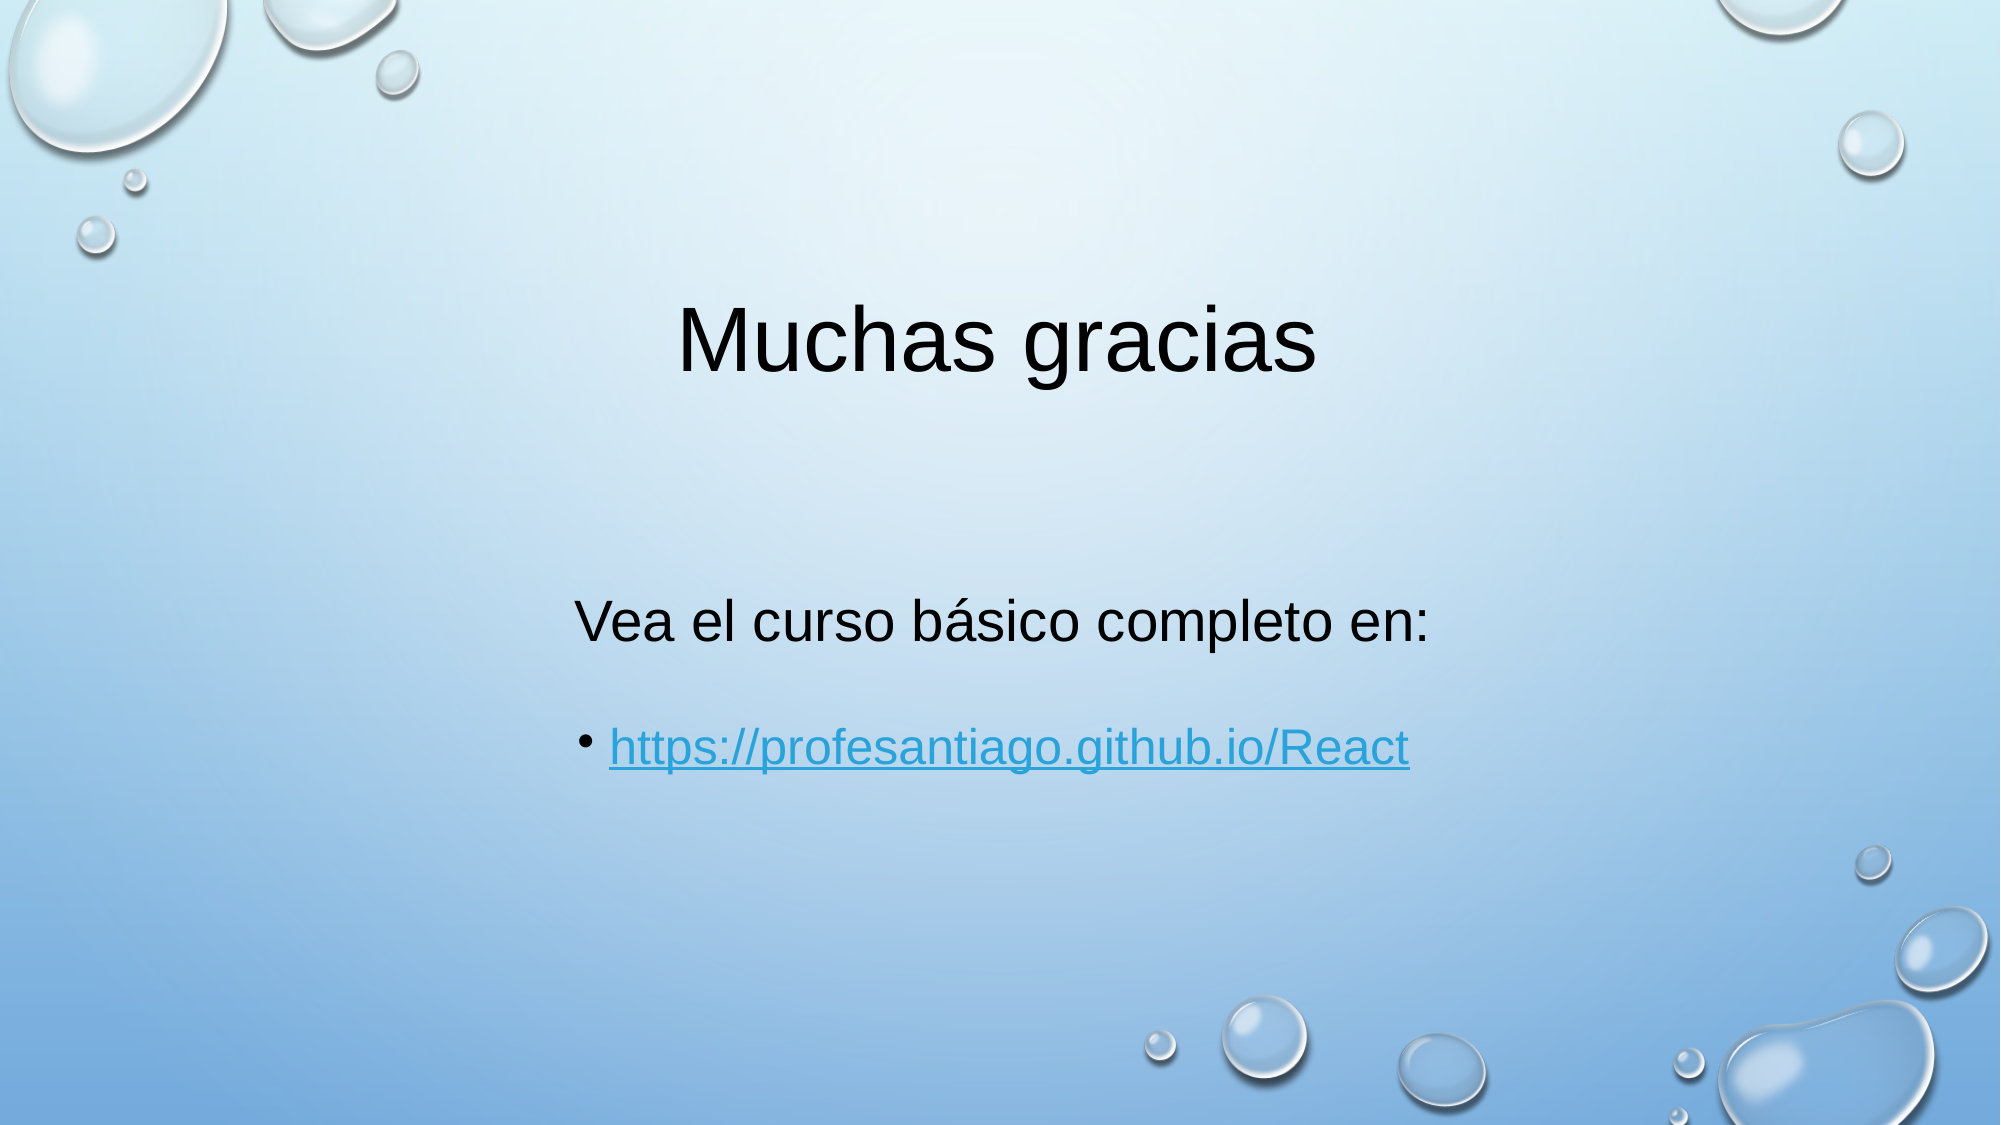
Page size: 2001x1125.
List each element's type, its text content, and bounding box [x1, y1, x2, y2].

picture [0, 0, 2000, 1125]
text_box Vea el curso básico completo en: [574, 582, 1447, 653]
text_box https://profesantiago.github.io/React [563, 707, 1437, 781]
text_box Muchas gracias [314, 279, 1707, 390]
